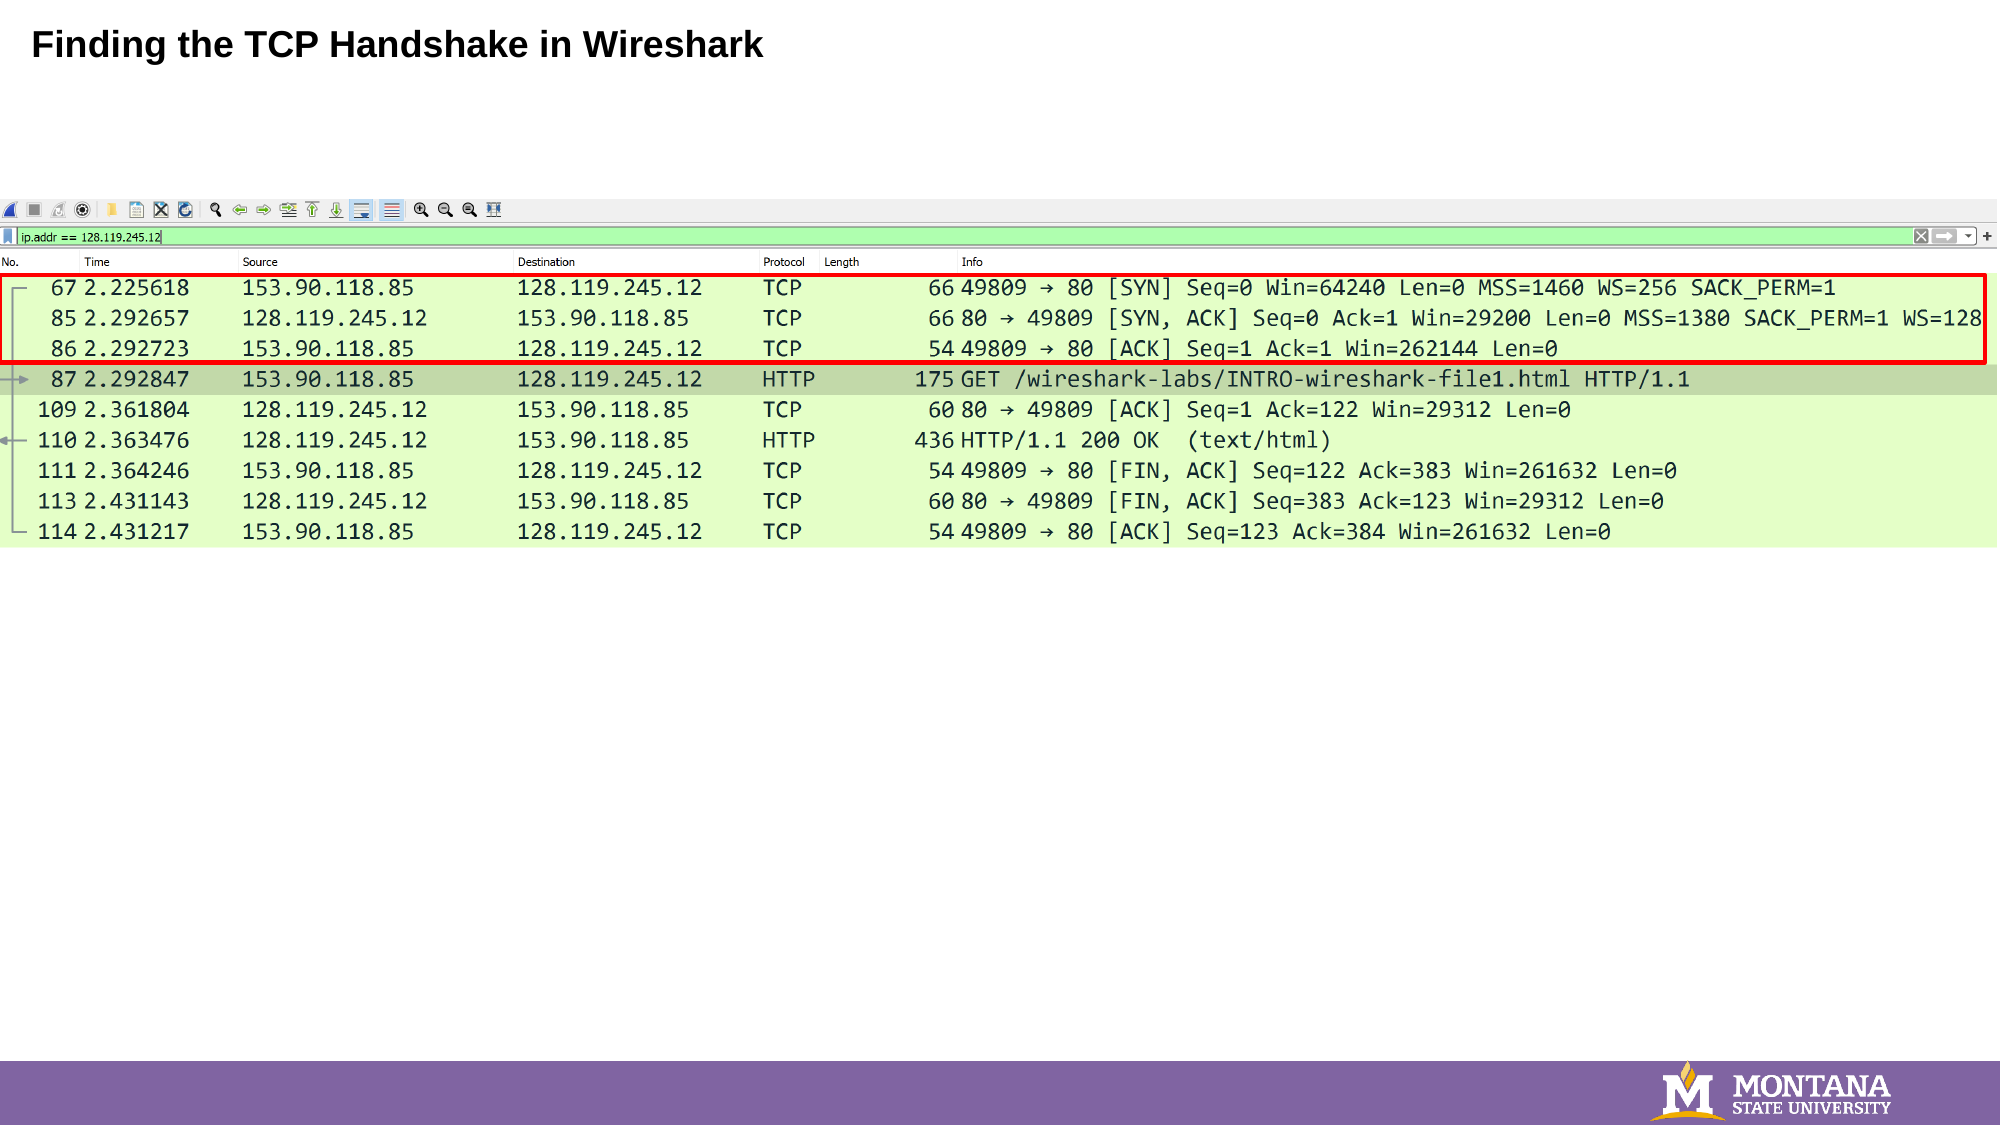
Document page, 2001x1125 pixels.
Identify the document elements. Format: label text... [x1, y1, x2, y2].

picture [0, 199, 1998, 576]
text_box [0, 1060, 1647, 1125]
picture [1649, 1060, 1892, 1122]
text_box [1892, 1060, 2000, 1125]
text_box Finding the TCP Handshake in Wireshark [16, 12, 780, 73]
